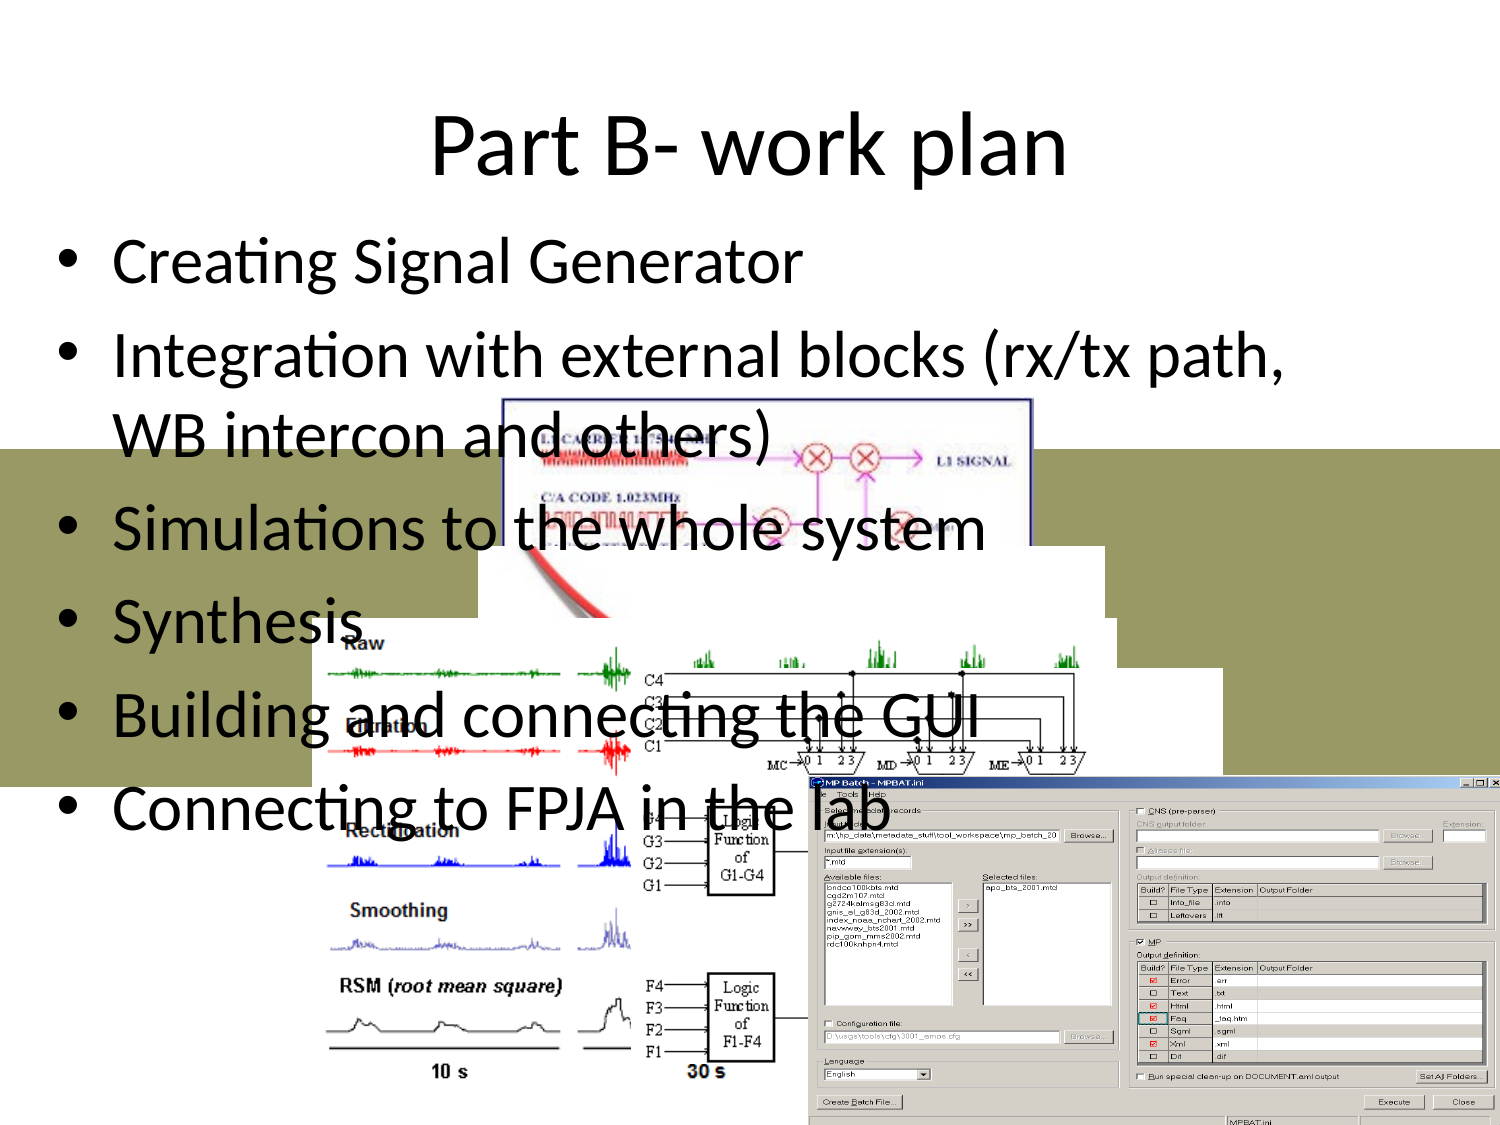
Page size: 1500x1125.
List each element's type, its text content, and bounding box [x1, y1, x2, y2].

picture [0, 0, 1500, 1125]
title Part B- work plan [75, 45, 1425, 233]
list Creating Signal Generator Integration with external blocks (rx/tx path, WB intercon and others) Simulations to the whole system Synthesis Building and connecting the GUI Connecting to FPJA in the lab [41, 209, 1392, 953]
